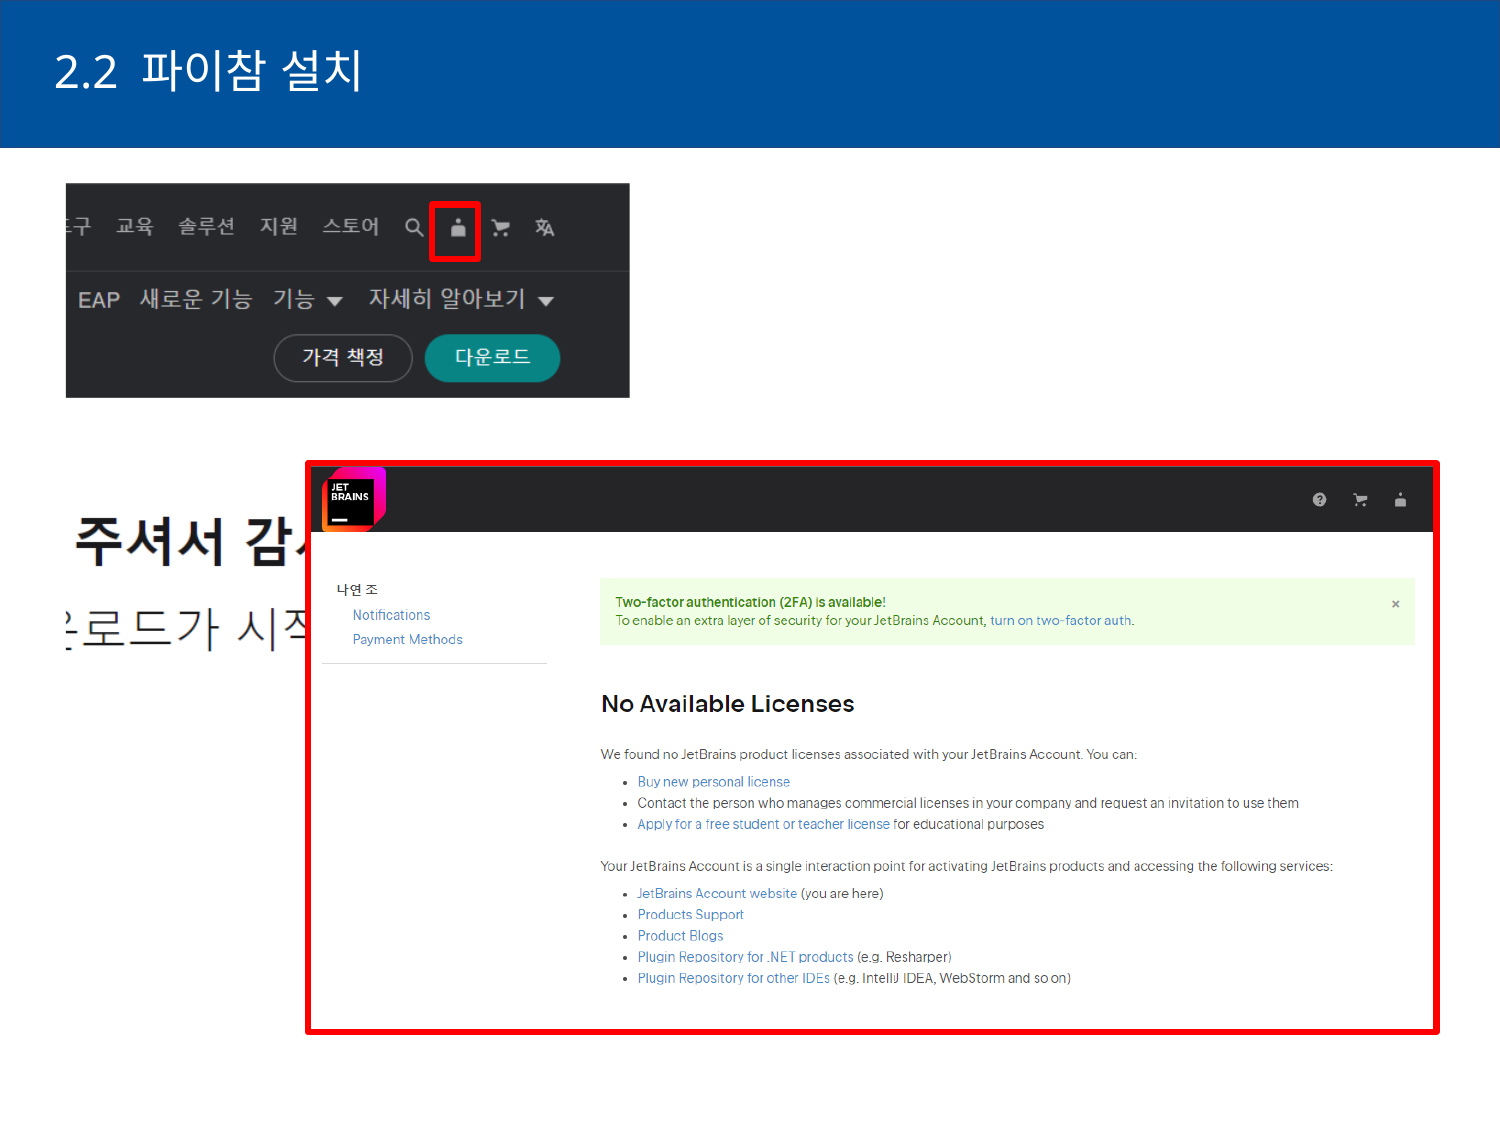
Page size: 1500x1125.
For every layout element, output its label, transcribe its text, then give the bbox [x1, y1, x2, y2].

picture [65, 182, 1434, 1030]
text_box 2.2 파이참 설치 [39, 35, 737, 106]
text_box [0, 0, 1500, 148]
